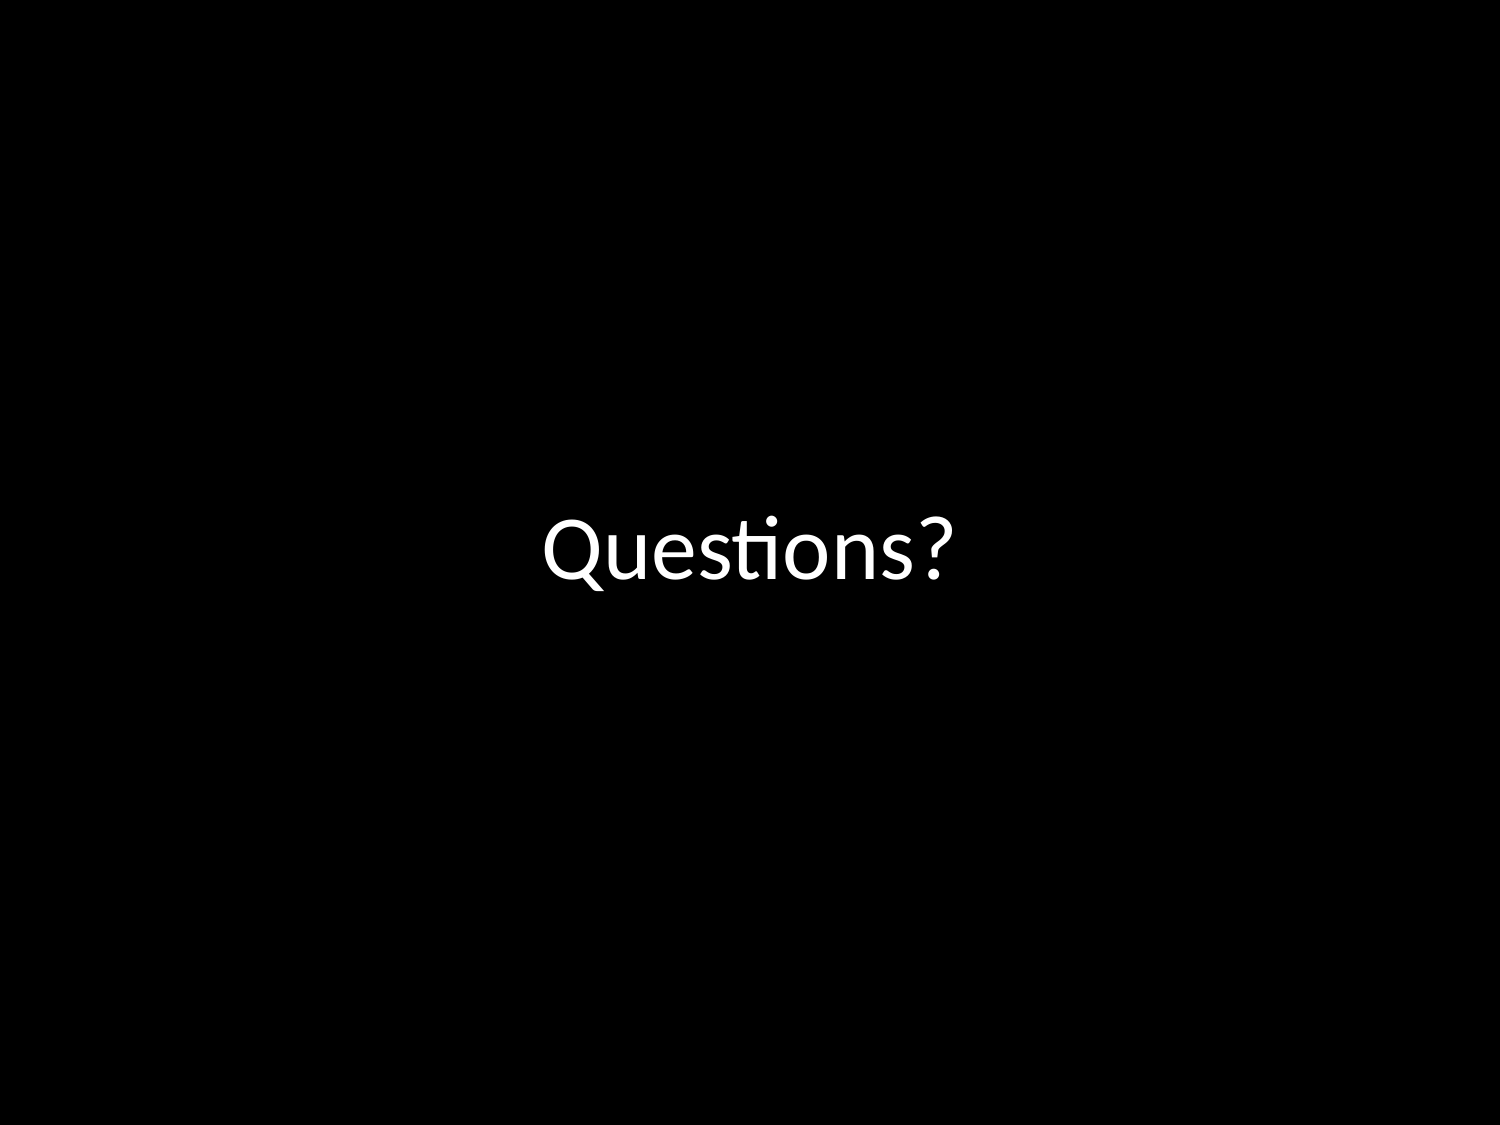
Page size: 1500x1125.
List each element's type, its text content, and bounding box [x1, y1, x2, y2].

title Questions? [75, 448, 1425, 637]
